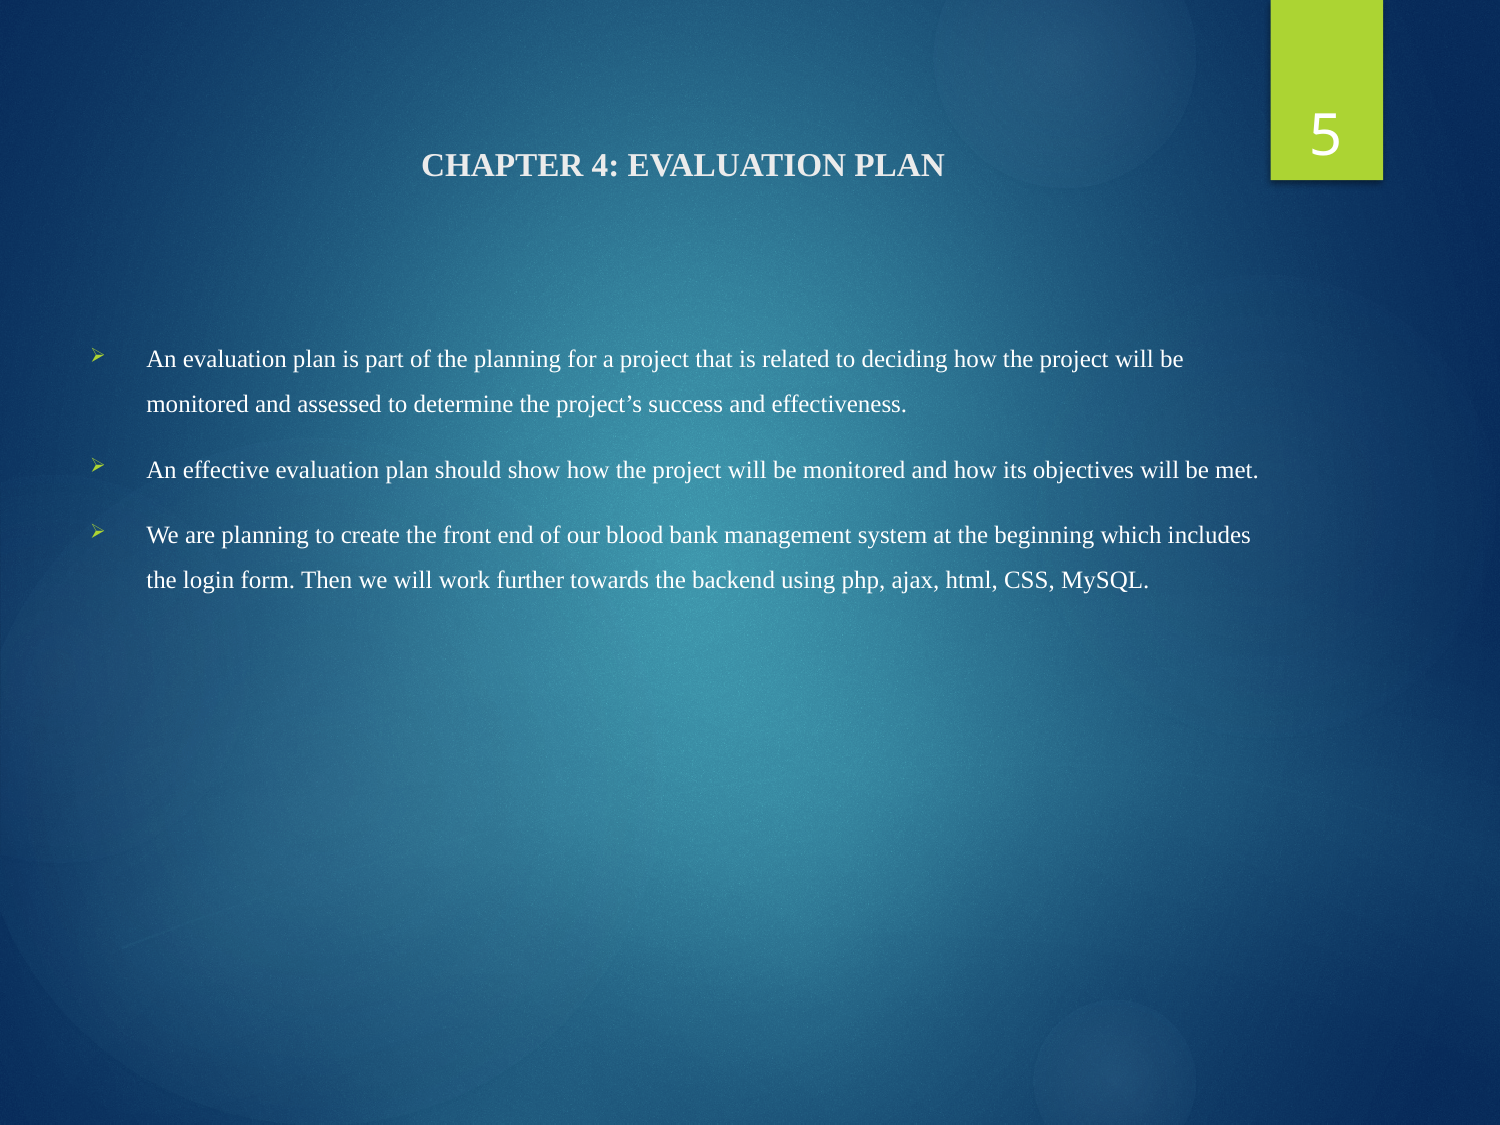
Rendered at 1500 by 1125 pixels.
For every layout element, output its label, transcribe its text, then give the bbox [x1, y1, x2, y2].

slide_number 5 [1273, 48, 1378, 175]
title CHAPTER 4: EVALUATION PLAN [75, 56, 1300, 244]
list An evaluation plan is part of the planning for a project that is related to deciding how the project will be monitored and assessed to determine the project’s success and effectiveness. An effective evaluation plan should show how the project will be monitored and how its objectives will be met. We are planning to create the front end of our blood bank management system at the beginning which includes the login form. Then we will work further towards the backend using php, ajax, html, CSS, MySQL. [75, 269, 1300, 1069]
